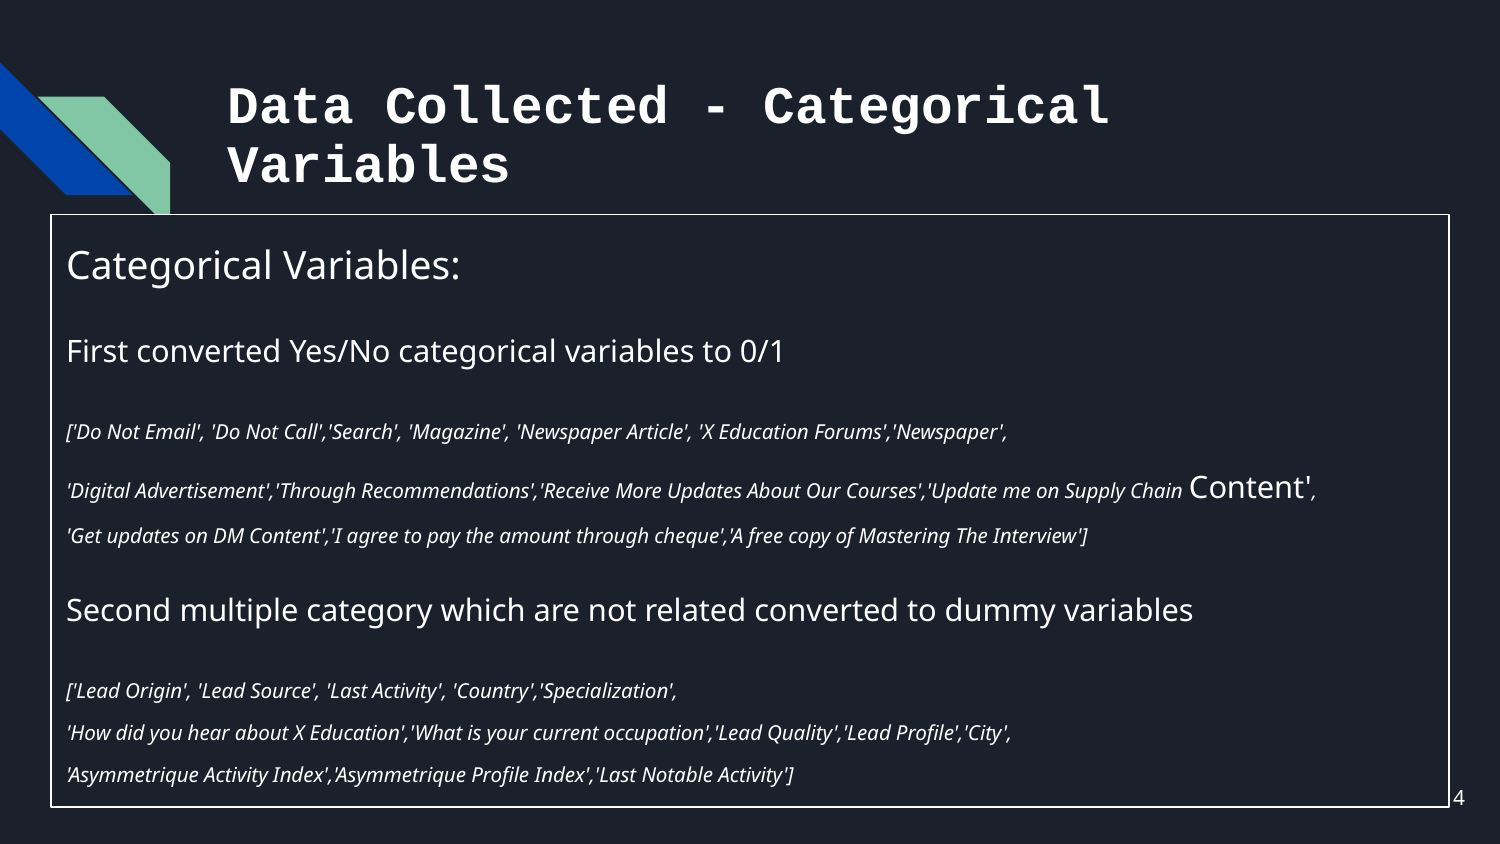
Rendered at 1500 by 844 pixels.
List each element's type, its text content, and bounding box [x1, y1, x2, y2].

slide_number ‹#› [1389, 764, 1480, 830]
list Categorical Variables: First converted Yes/No categorical variables to 0/1 ['Do Not Email', 'Do Not Call','Search', 'Magazine', 'Newspaper Article', 'X Education Forums','Newspaper', 'Digital Advertisement','Through Recommendations','Receive More Updates About Our Courses','Update me on Supply Chain Content', 'Get updates on DM Content','I agree to pay the amount through cheque','A free copy of Mastering The Interview'] Second multiple category which are not related converted to dummy variables ['Lead Origin', 'Lead Source', 'Last Activity', 'Country','Specialization', 'How did you hear about X Education','What is your current occupation','Lead Quality','Lead Profile','City', 'Asymmetrique Activity Index','Asymmetrique Profile Index','Last Notable Activity'] [51, 214, 1449, 807]
title Data Collected - Categorical Variables [212, 64, 1368, 214]
